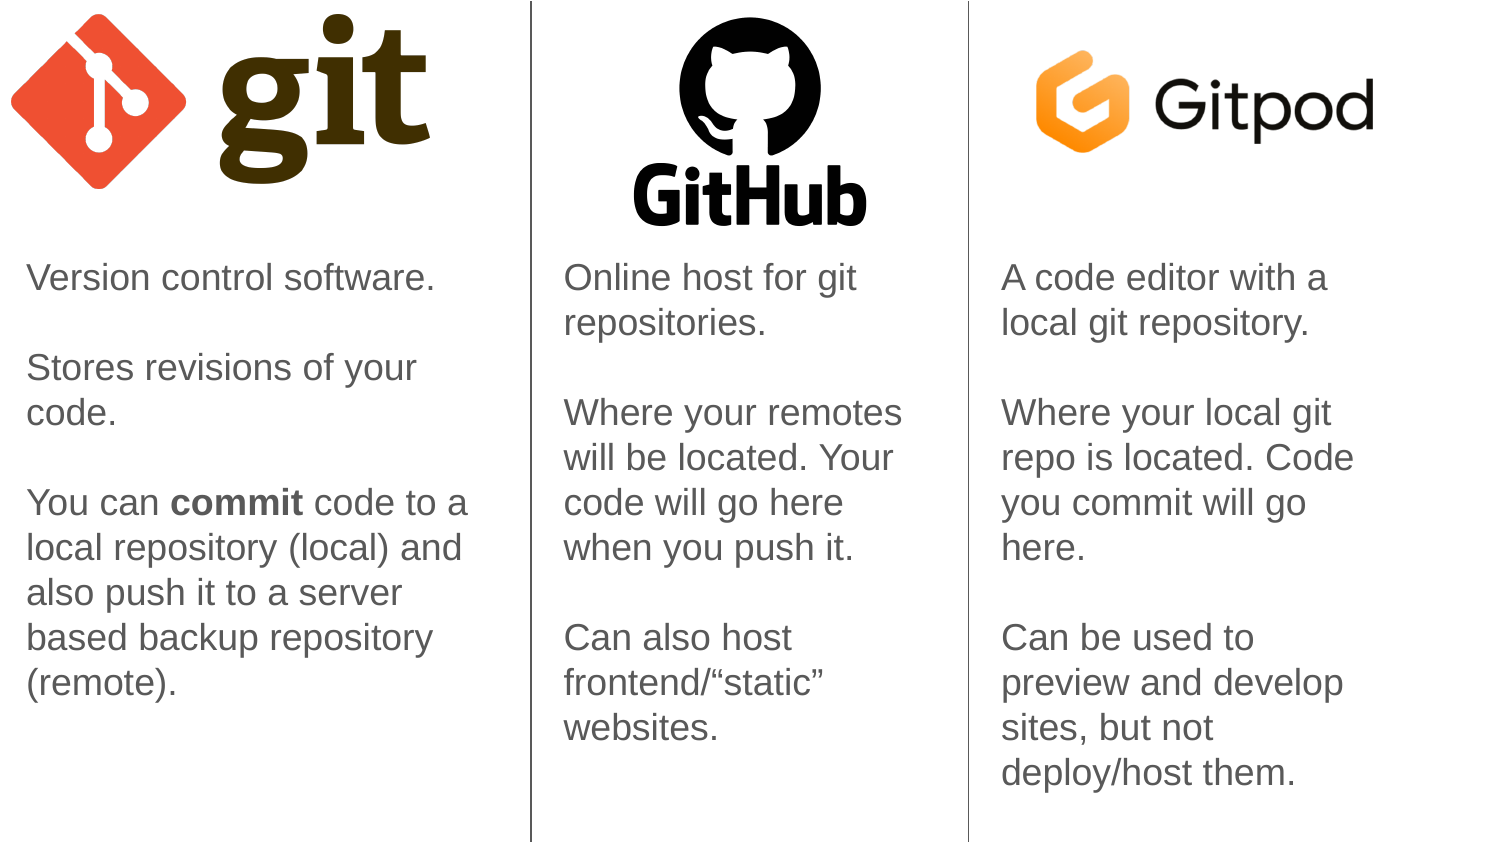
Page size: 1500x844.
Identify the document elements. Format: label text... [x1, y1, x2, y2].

picture [559, 13, 941, 229]
text_box Online host for git repositories. Where your remotes will be located. Your code will go here when you push it. Can also host frontend/“static” websites. [548, 237, 954, 816]
picture [1026, 25, 1483, 178]
text_box Version control software. Stores revisions of your code. You can commit code to a local repository (local) and also push it to a server based backup repository (remote). [10, 237, 517, 816]
text_box A code editor with a local git repository. Where your local git repo is located. Code you commit will go here. Can be used to preview and develop sites, but not deploy/host them. [985, 237, 1391, 816]
picture [11, 13, 430, 190]
